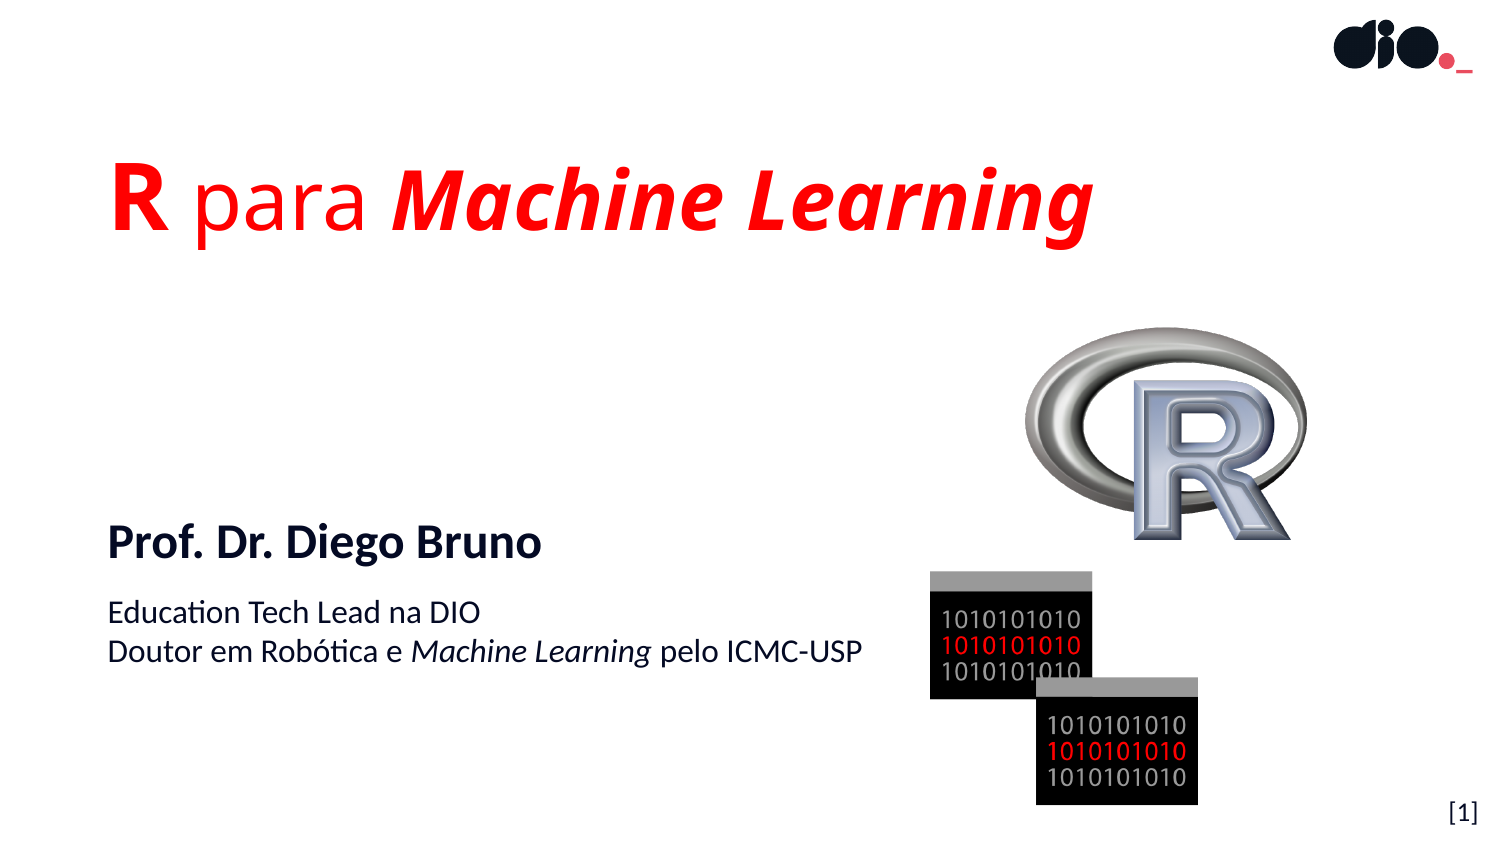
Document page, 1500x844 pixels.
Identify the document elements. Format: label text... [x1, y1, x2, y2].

picture [1333, 19, 1473, 74]
text_box Prof. Dr. Diego Bruno Education Tech Lead na DIO Doutor em Robótica e Machine Learning pelo ICMC-USP [92, 493, 1202, 812]
picture [1025, 325, 1308, 541]
picture [930, 554, 1198, 823]
text_box R para Machine Learning [92, 104, 1488, 422]
slide_number [1] [1403, 779, 1494, 844]
